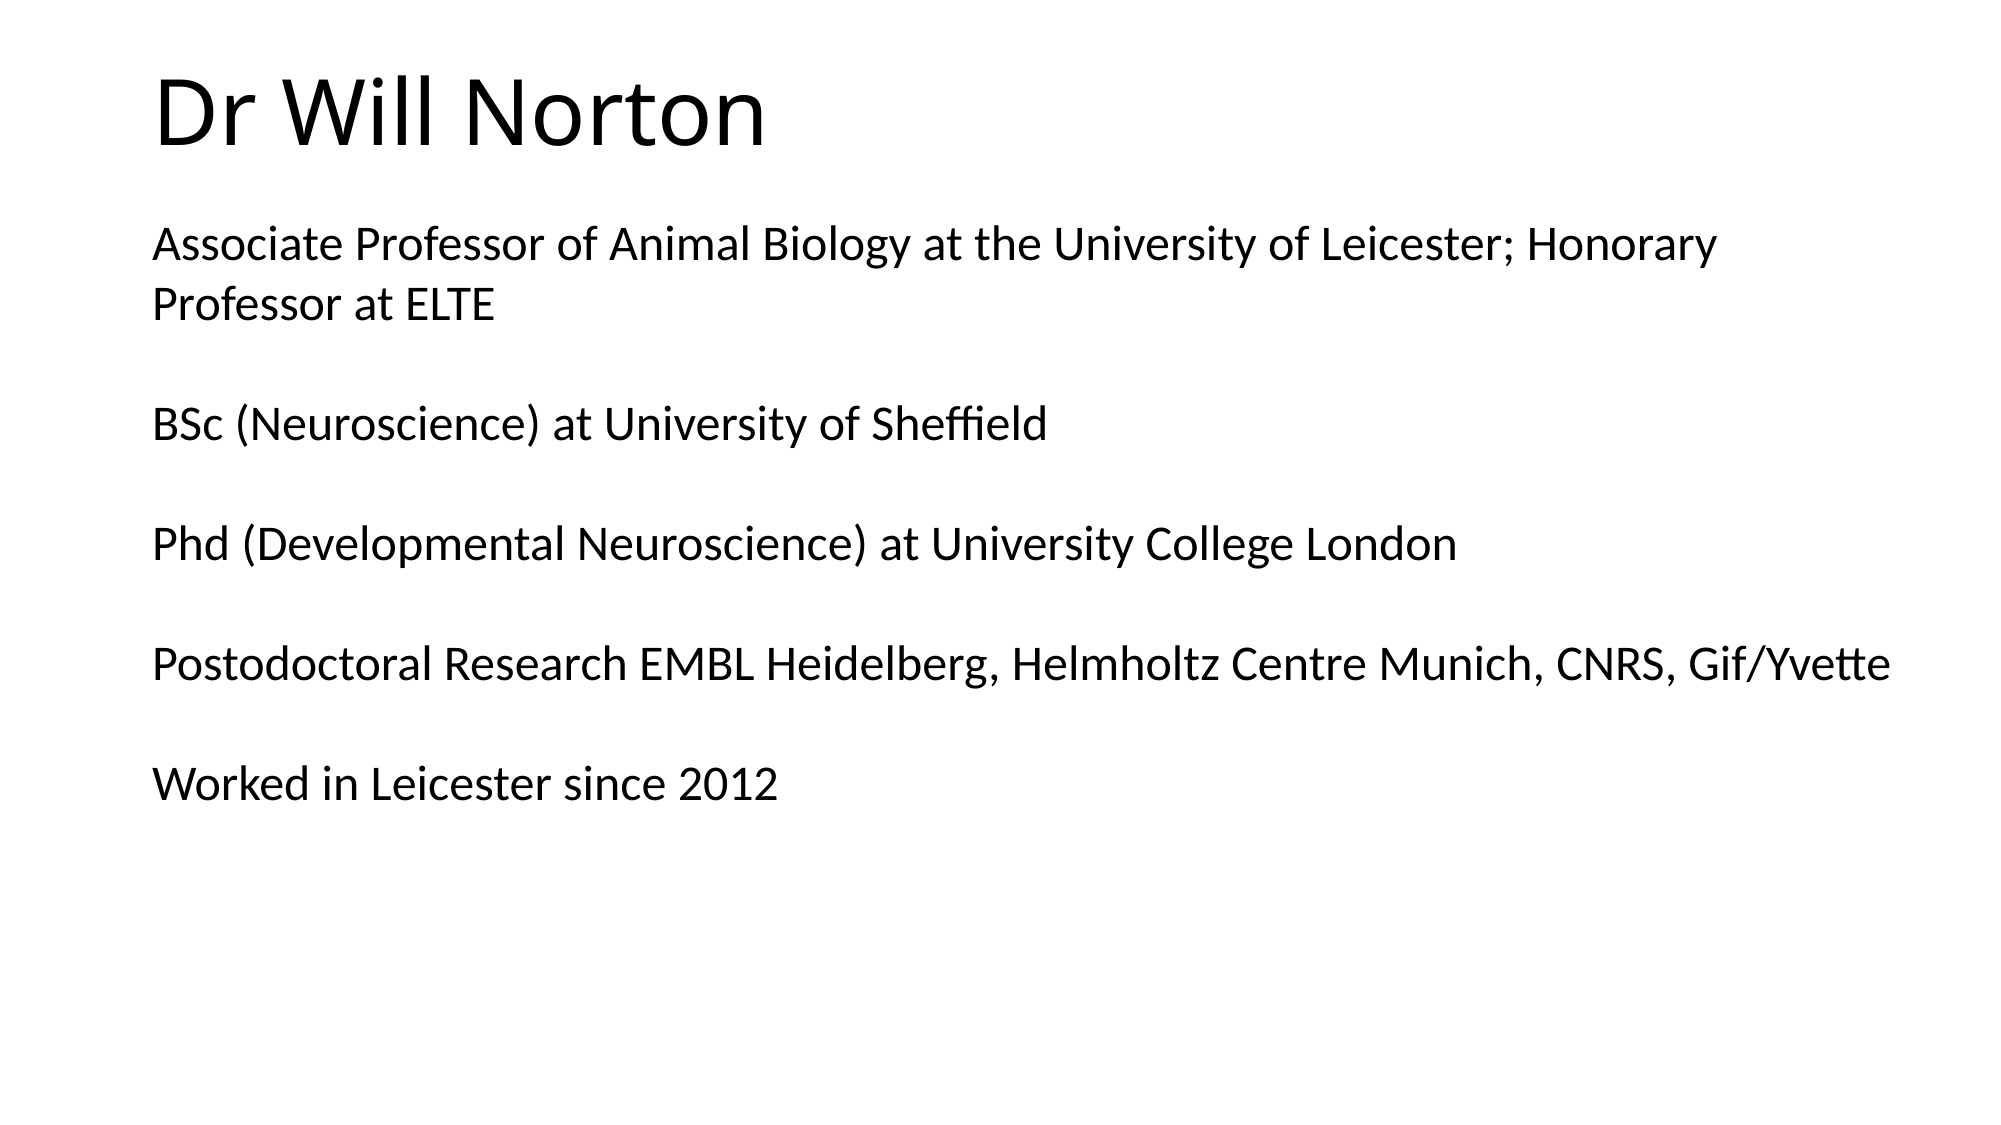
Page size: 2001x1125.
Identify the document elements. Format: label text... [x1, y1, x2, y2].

title Dr Will Norton [137, 6, 1863, 202]
text_box Associate Professor of Animal Biology at the University of Leicester; Honorary Professor at ELTE BSc (Neuroscience) at University of Sheffield Phd (Developmental Neuroscience) at University College London Postodoctoral Research EMBL Heidelberg, Helmholtz Centre Munich, CNRS, Gif/Yvette Worked in Leicester since 2012 [137, 202, 1916, 818]
